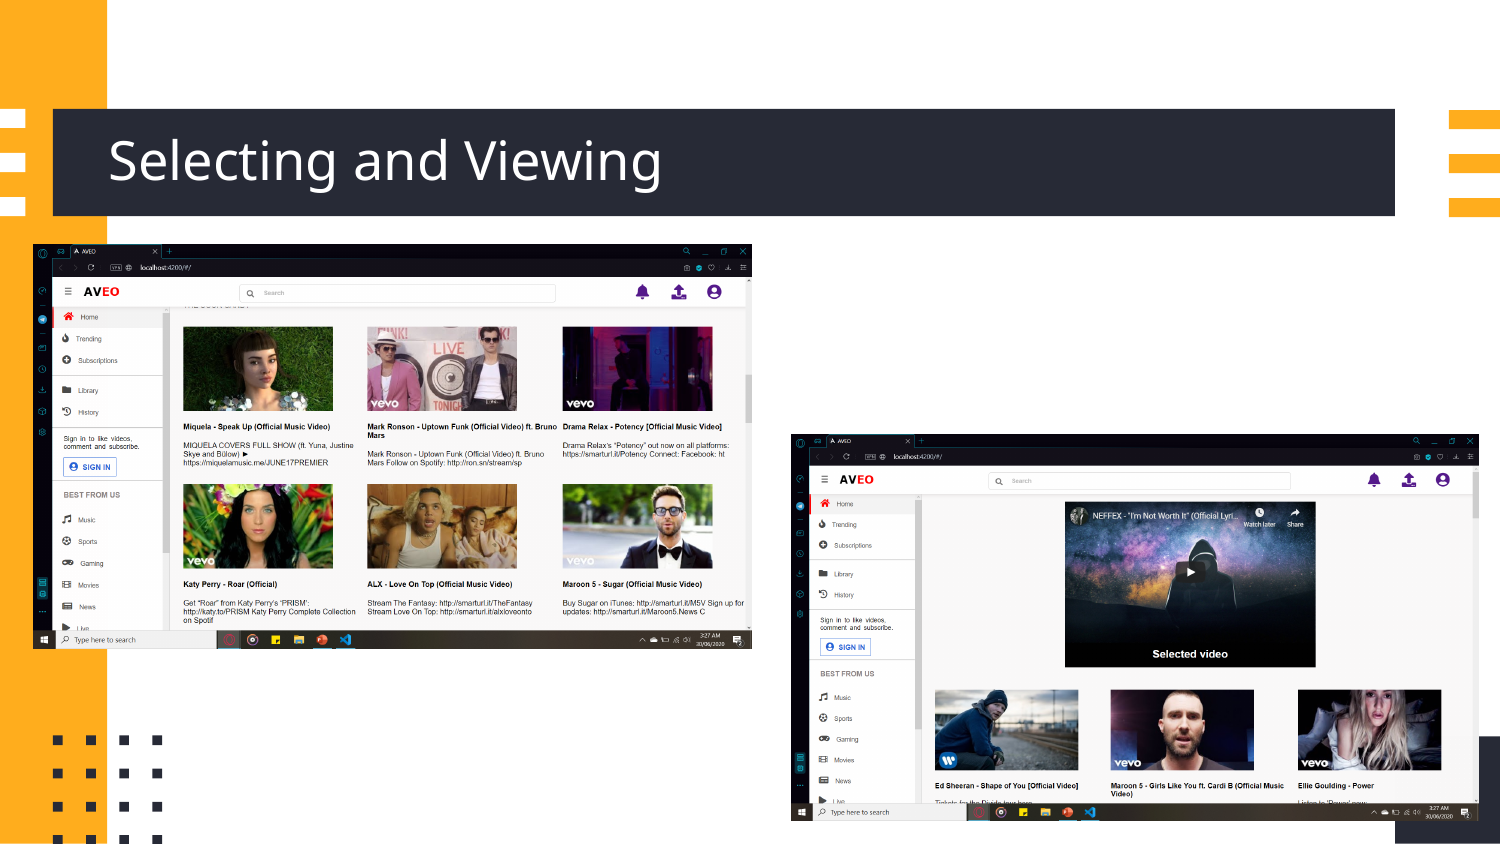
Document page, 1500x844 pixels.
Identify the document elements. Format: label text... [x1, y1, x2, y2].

title Selecting and Viewing [108, 108, 1396, 217]
picture [33, 244, 752, 649]
slide_number 7 [1395, 736, 1500, 844]
picture [791, 434, 1479, 821]
